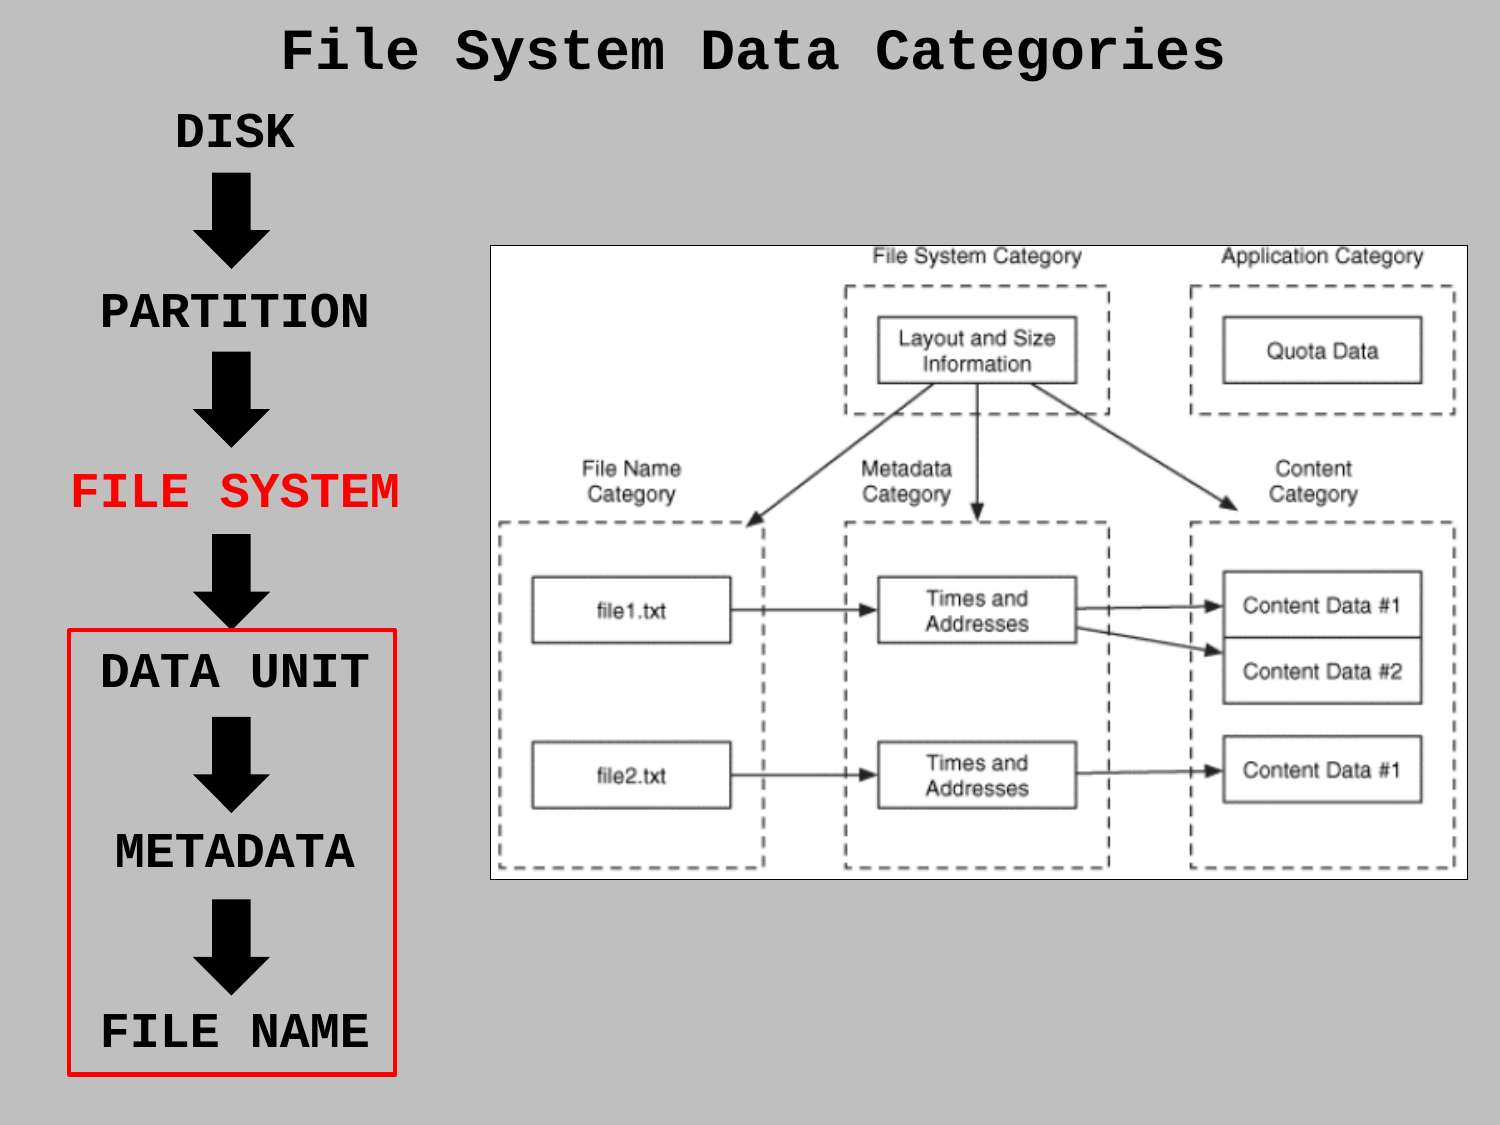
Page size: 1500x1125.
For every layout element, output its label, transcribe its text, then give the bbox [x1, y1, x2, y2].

text_box [190, 532, 273, 628]
text_box File System Data Categories [85, 14, 1421, 78]
picture [489, 245, 1468, 880]
text_box [67, 628, 397, 1077]
text_box [190, 349, 273, 450]
text_box [190, 170, 273, 271]
text_box DISK PARTITION FILE SYSTEM DATA UNIT METADATA FILE NAME [54, 89, 415, 1065]
